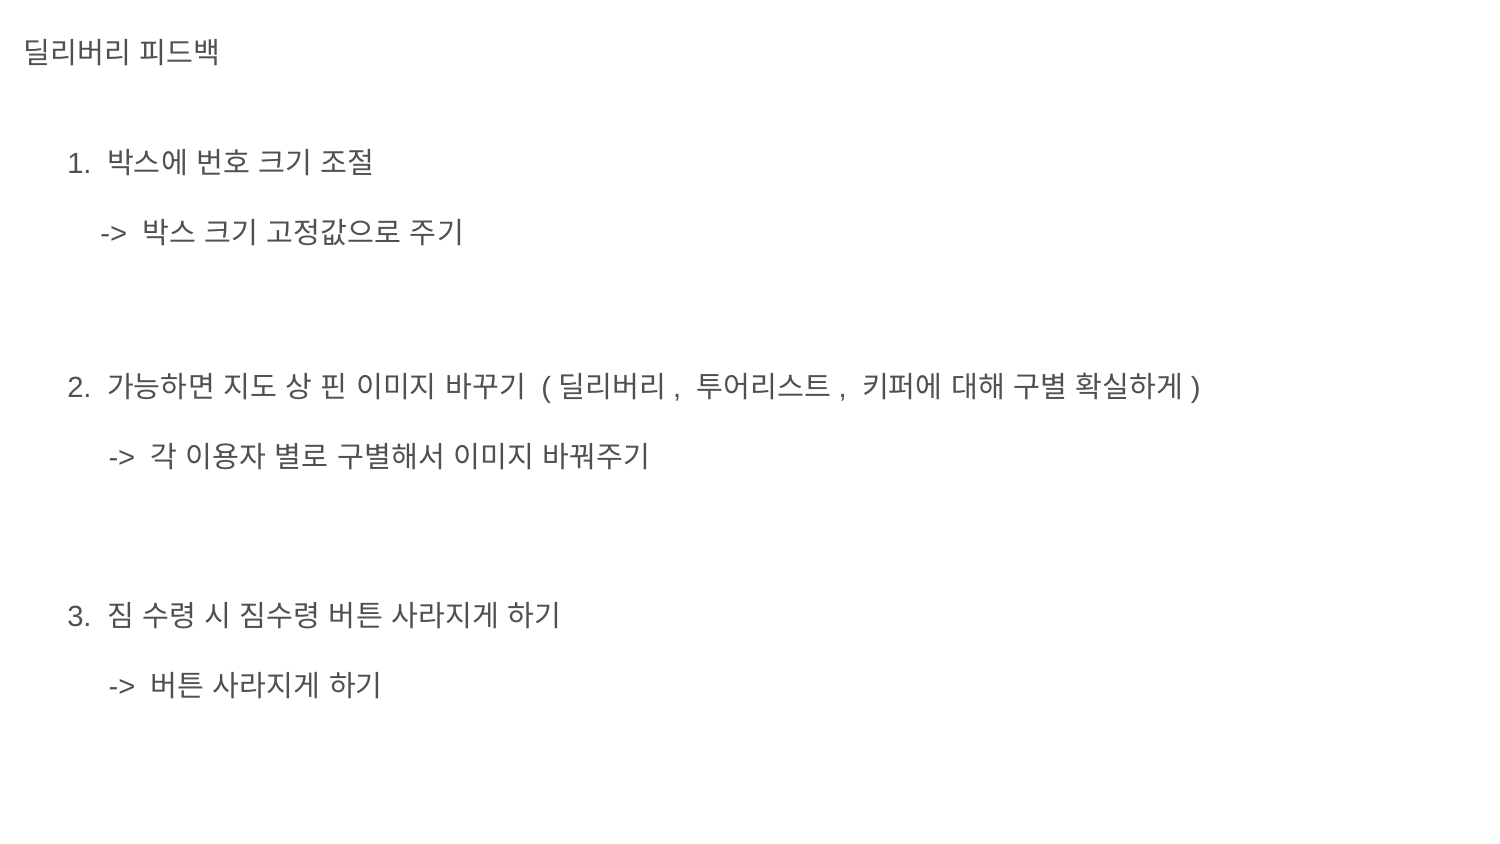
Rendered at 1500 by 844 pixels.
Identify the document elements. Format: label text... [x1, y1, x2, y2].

text_box 딜리버리 피드백 [8, 26, 244, 77]
text_box 3. 짐 수령 시 짐수령 버튼 사라지게 하기 -> 버튼 사라지게 하기 [52, 589, 803, 710]
text_box 1. 박스에 번호 크기 조절 -> 박스 크기 고정값으로 주기 [52, 136, 1332, 327]
text_box 2. 가능하면 지도 상 핀 이미지 바꾸기 (딜리버리, 투어리스트, 키퍼에 대해 구별 확실하게) -> 각 이용자 별로 구별해서 이미지 바꿔주기 [52, 361, 1232, 481]
